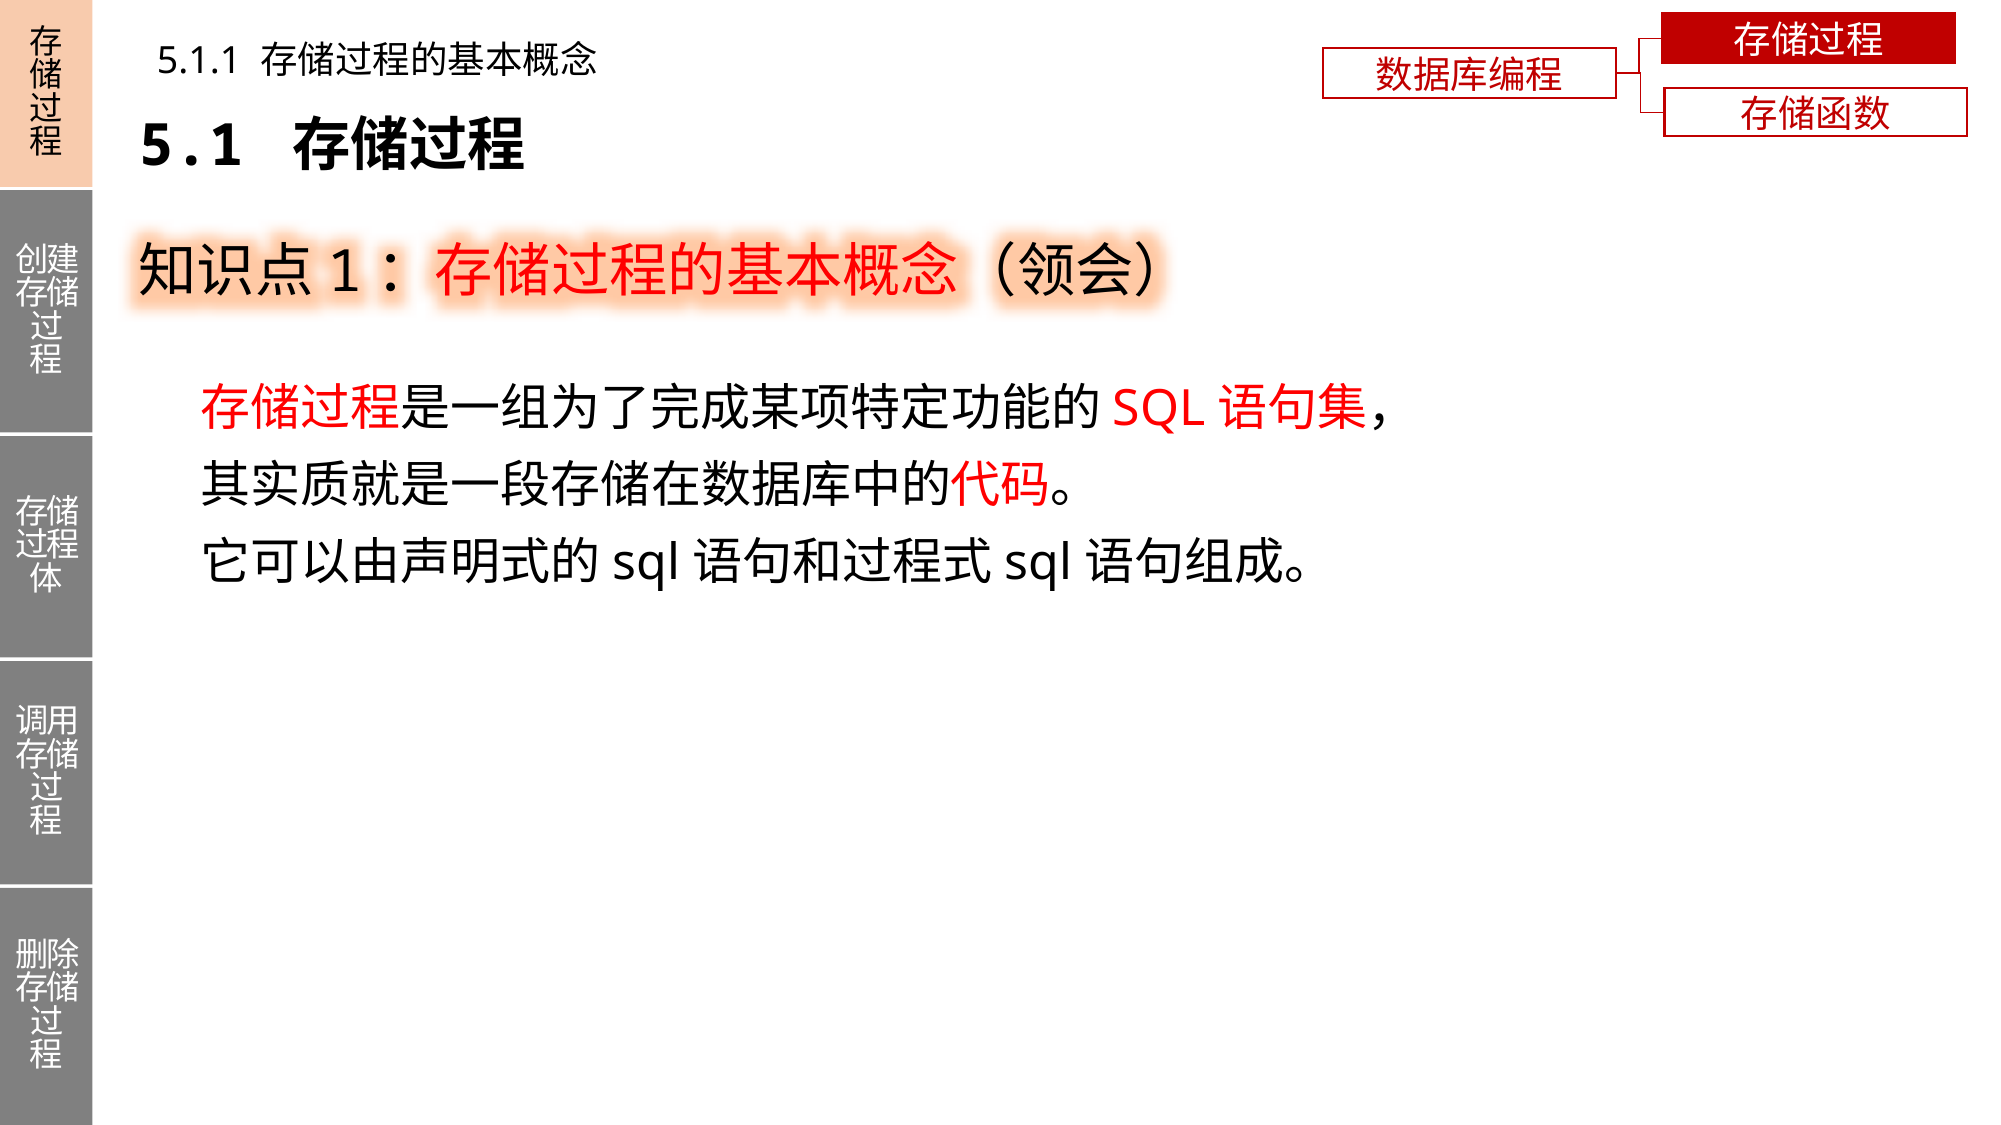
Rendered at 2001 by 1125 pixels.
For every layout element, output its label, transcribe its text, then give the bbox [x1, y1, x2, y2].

text_box 5.1 存储过程 [120, 97, 1568, 154]
text_box 知识点1：存储过程的基本概念（领会） [120, 172, 1945, 329]
text_box 数据库编程 [1322, 47, 1616, 99]
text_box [1616, 72, 1665, 113]
text_box 存储过程 [1661, 12, 1956, 64]
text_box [118, 170, 1949, 335]
text_box 存储函数 [1663, 87, 1968, 137]
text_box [0, 0, 93, 1125]
text_box 5.1.1 存储过程的基本概念 [142, 28, 613, 89]
text_box 存储过程是一组为了完成某项特定功能的SQL语句集， 其实质就是一段存储在数据库中的代码。 它可以由声明式的sql语句和过程式sql语句组成。 [186, 350, 1827, 597]
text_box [1616, 38, 1663, 72]
